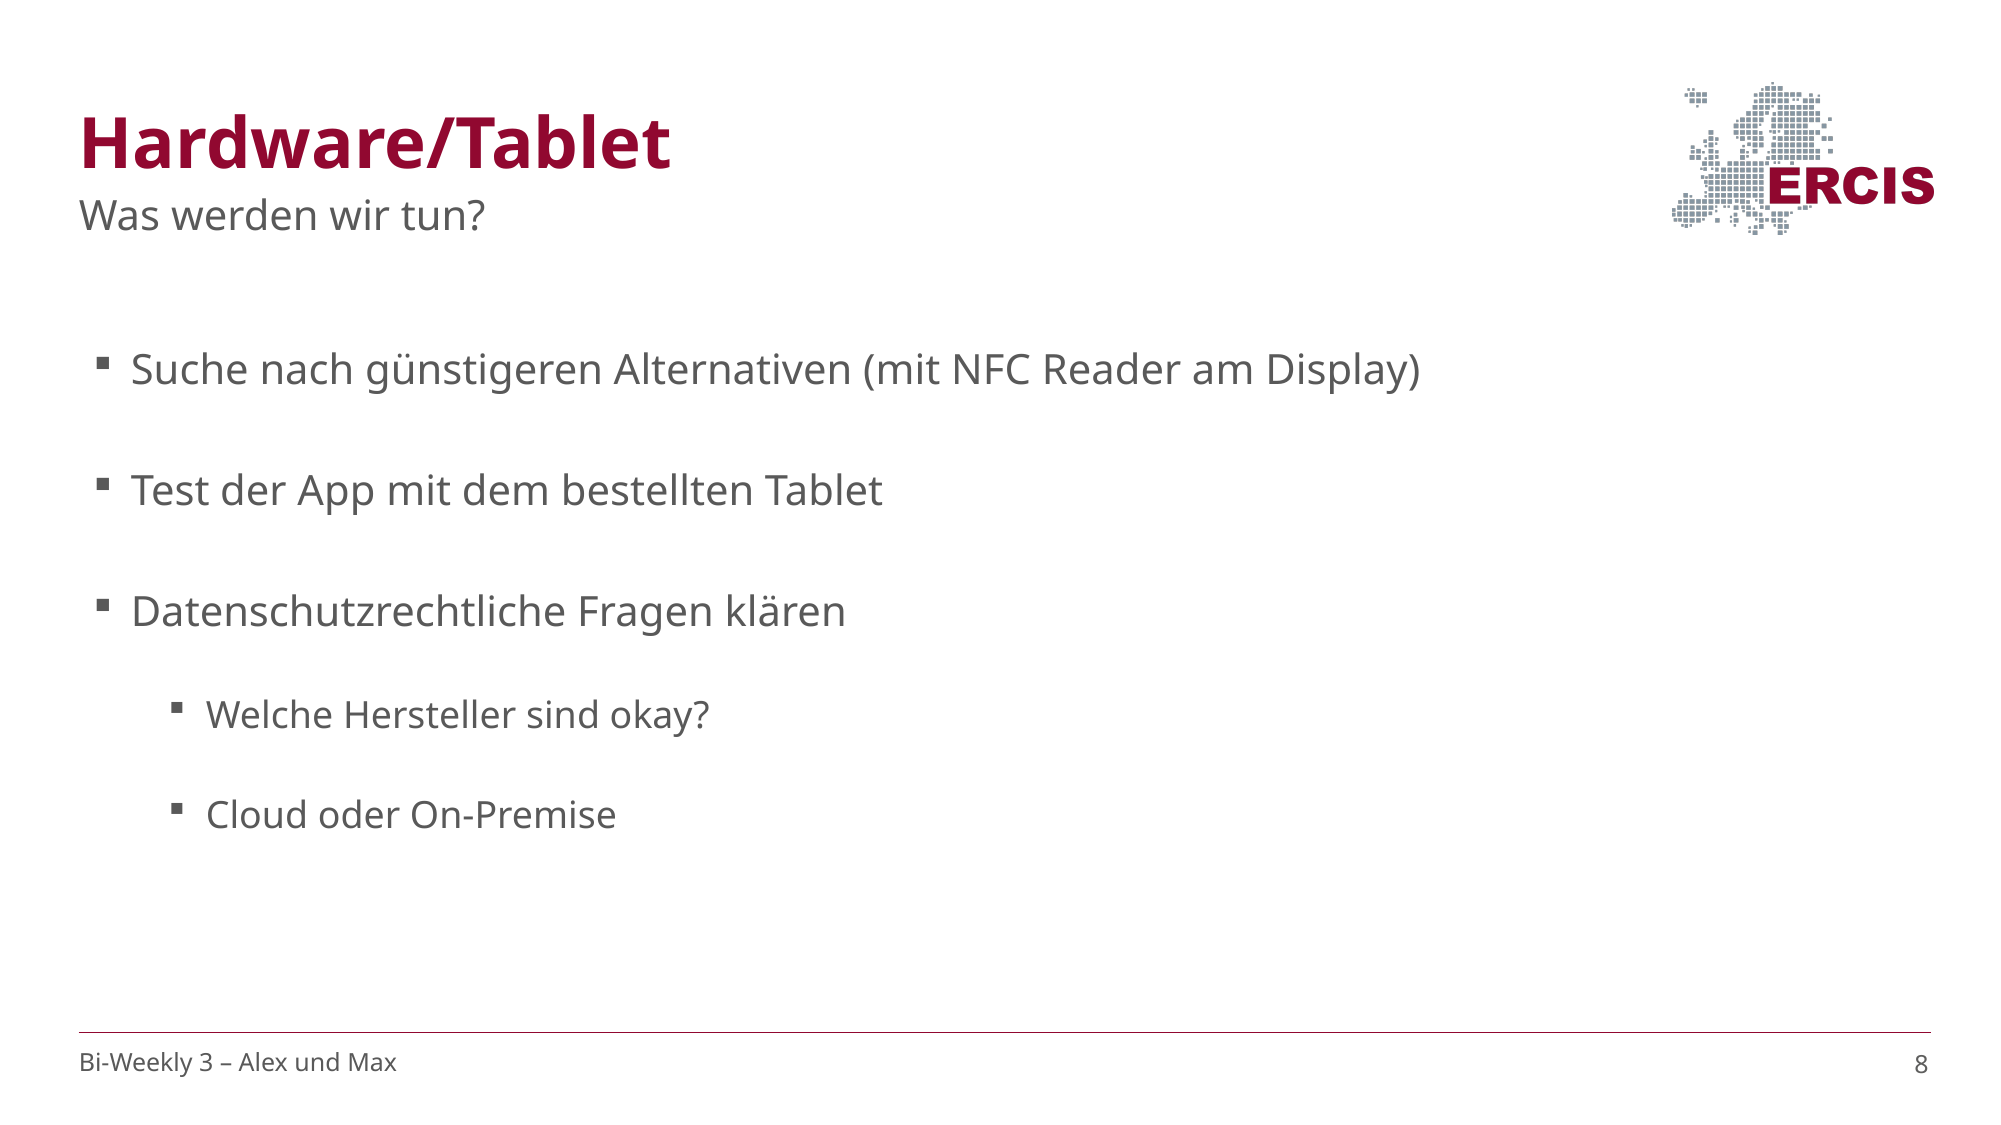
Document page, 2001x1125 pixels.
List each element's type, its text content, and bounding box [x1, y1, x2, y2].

picture [1672, 82, 1934, 235]
list Suche nach günstigeren Alternativen (mit NFC Reader am Display) Test der App mit dem bestellten Tablet Datenschutzrechtliche Fragen klären Welche Hersteller sind okay? Cloud oder On-Premise [78, 285, 1632, 1000]
list Was werden wir tun? [78, 194, 1632, 240]
title Hardware/Tablet [78, 84, 1632, 184]
